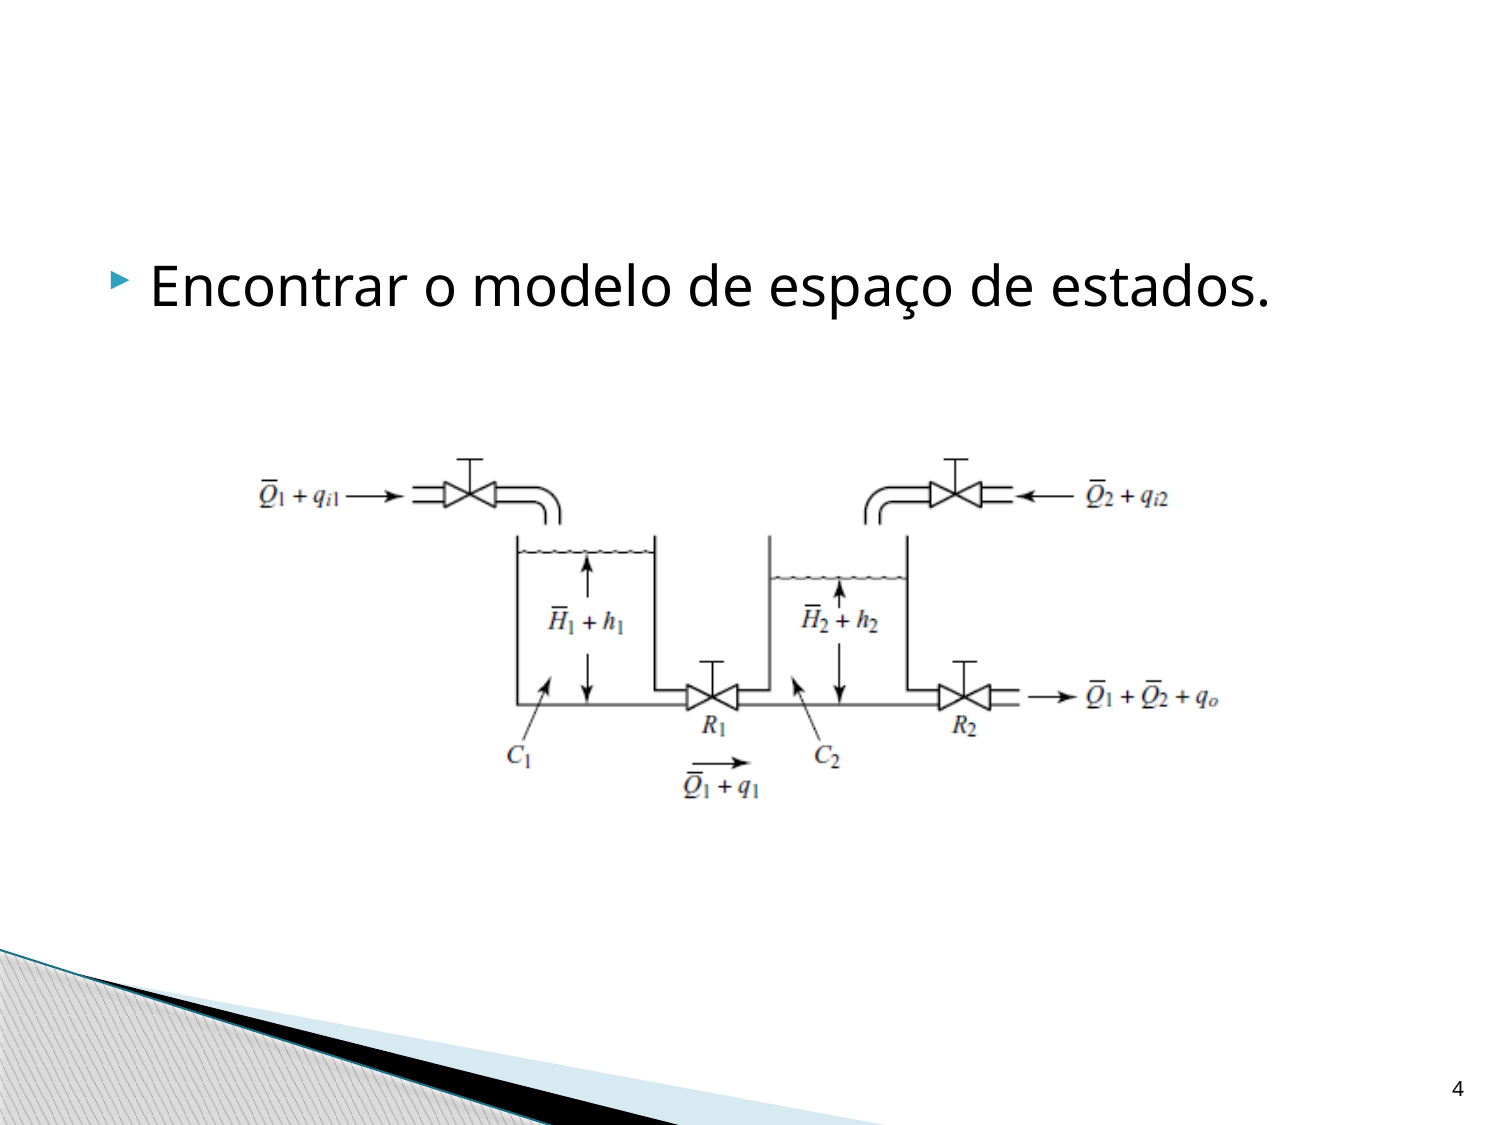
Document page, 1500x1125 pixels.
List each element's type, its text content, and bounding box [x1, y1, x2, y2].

slide_number 4 [1418, 1051, 1479, 1112]
picture [218, 406, 1302, 832]
list Encontrar o modelo de espaço de estados. [75, 243, 1425, 986]
